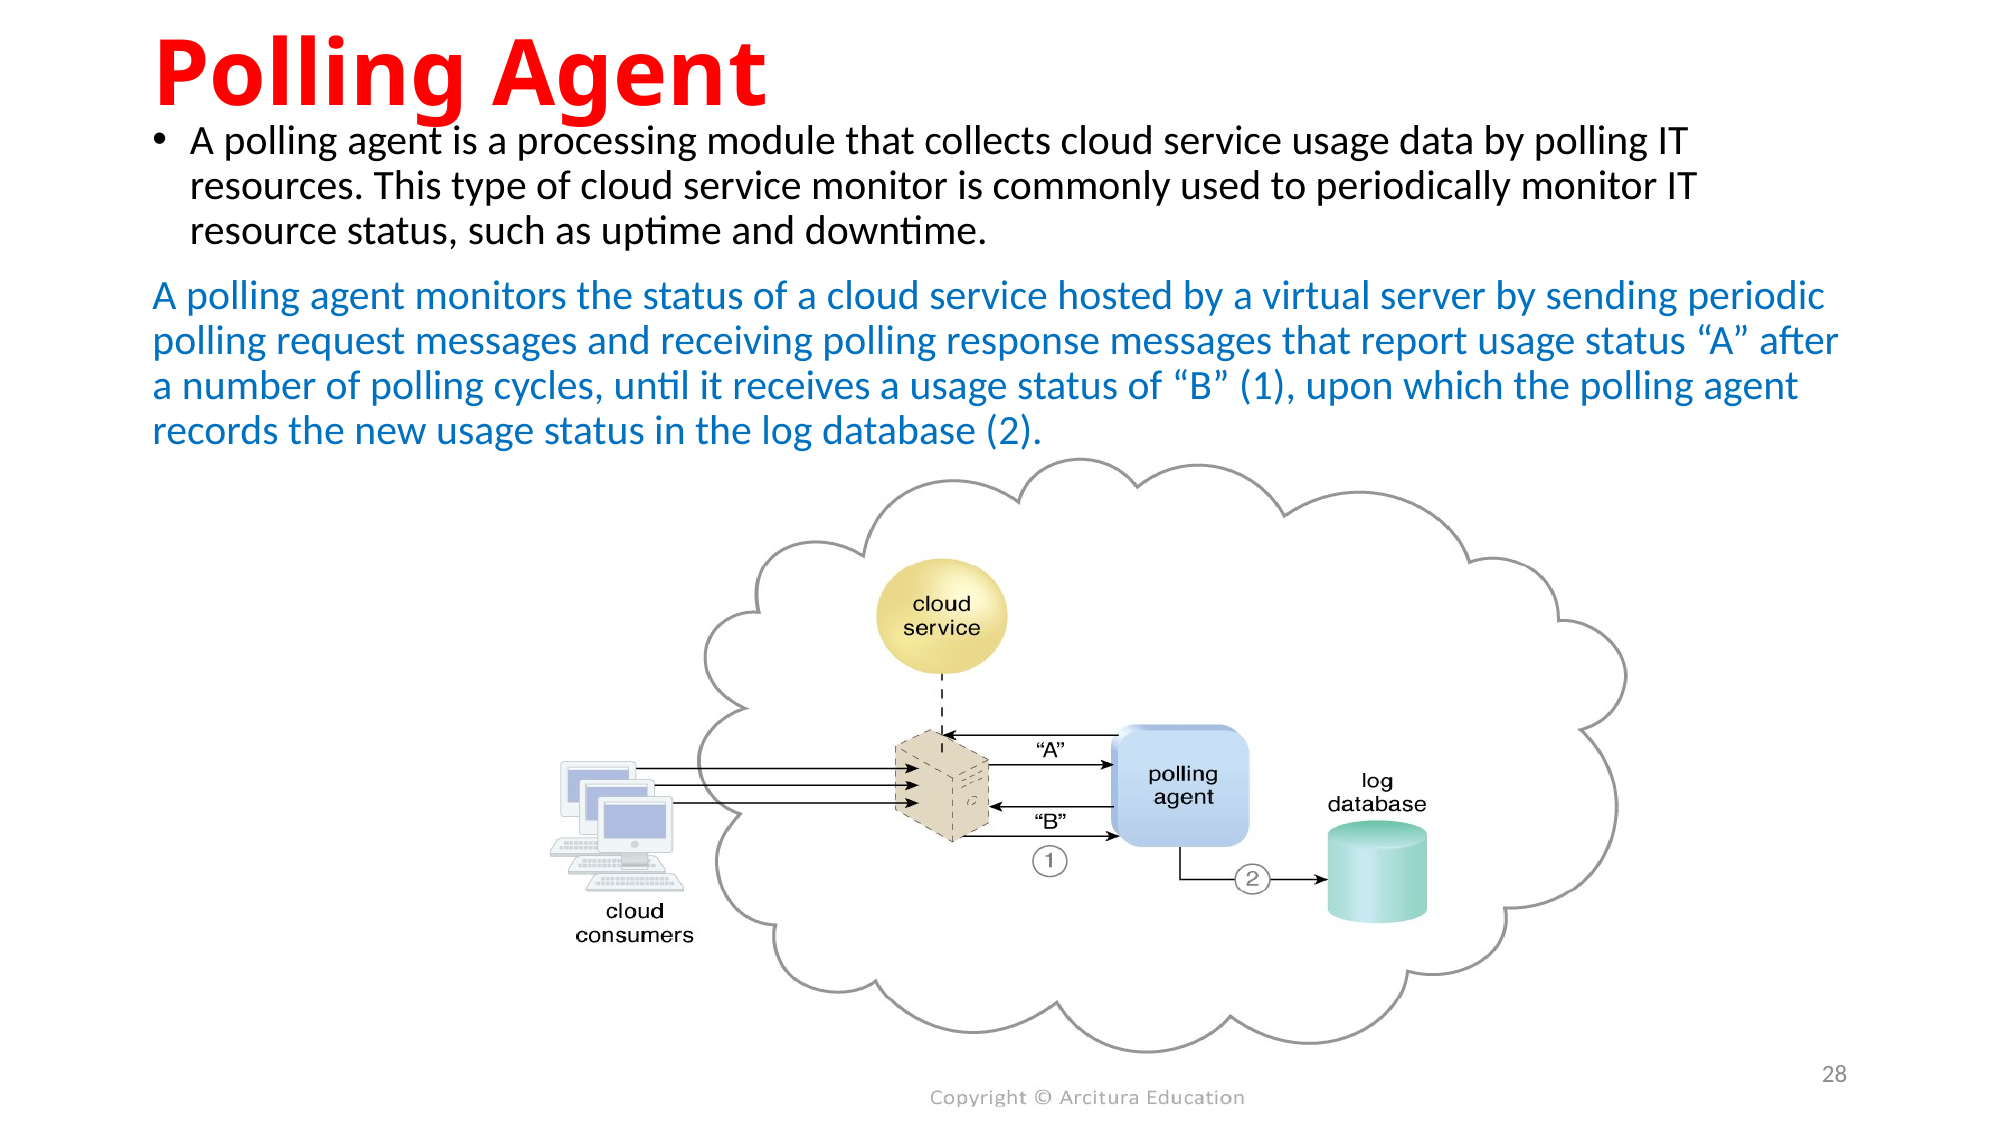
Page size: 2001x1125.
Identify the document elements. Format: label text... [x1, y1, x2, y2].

title Polling Agent [137, 17, 1863, 110]
text_box [549, 457, 1628, 1107]
slide_number 28 [1412, 1042, 1863, 1103]
list A polling agent is a processing module that collects cloud service usage data by polling IT resources. This type of cloud service monitor is commonly used to periodically monitor IT resource status, such as uptime and downtime. A polling agent monitors the status of a cloud service hosted by a virtual server by sending periodic polling request messages and receiving polling response messages that report usage status “A” after a number of polling cycles, until it receives a usage status of “B” (1), upon which the polling agent records the new usage status in the log database (2). [137, 110, 1863, 1014]
